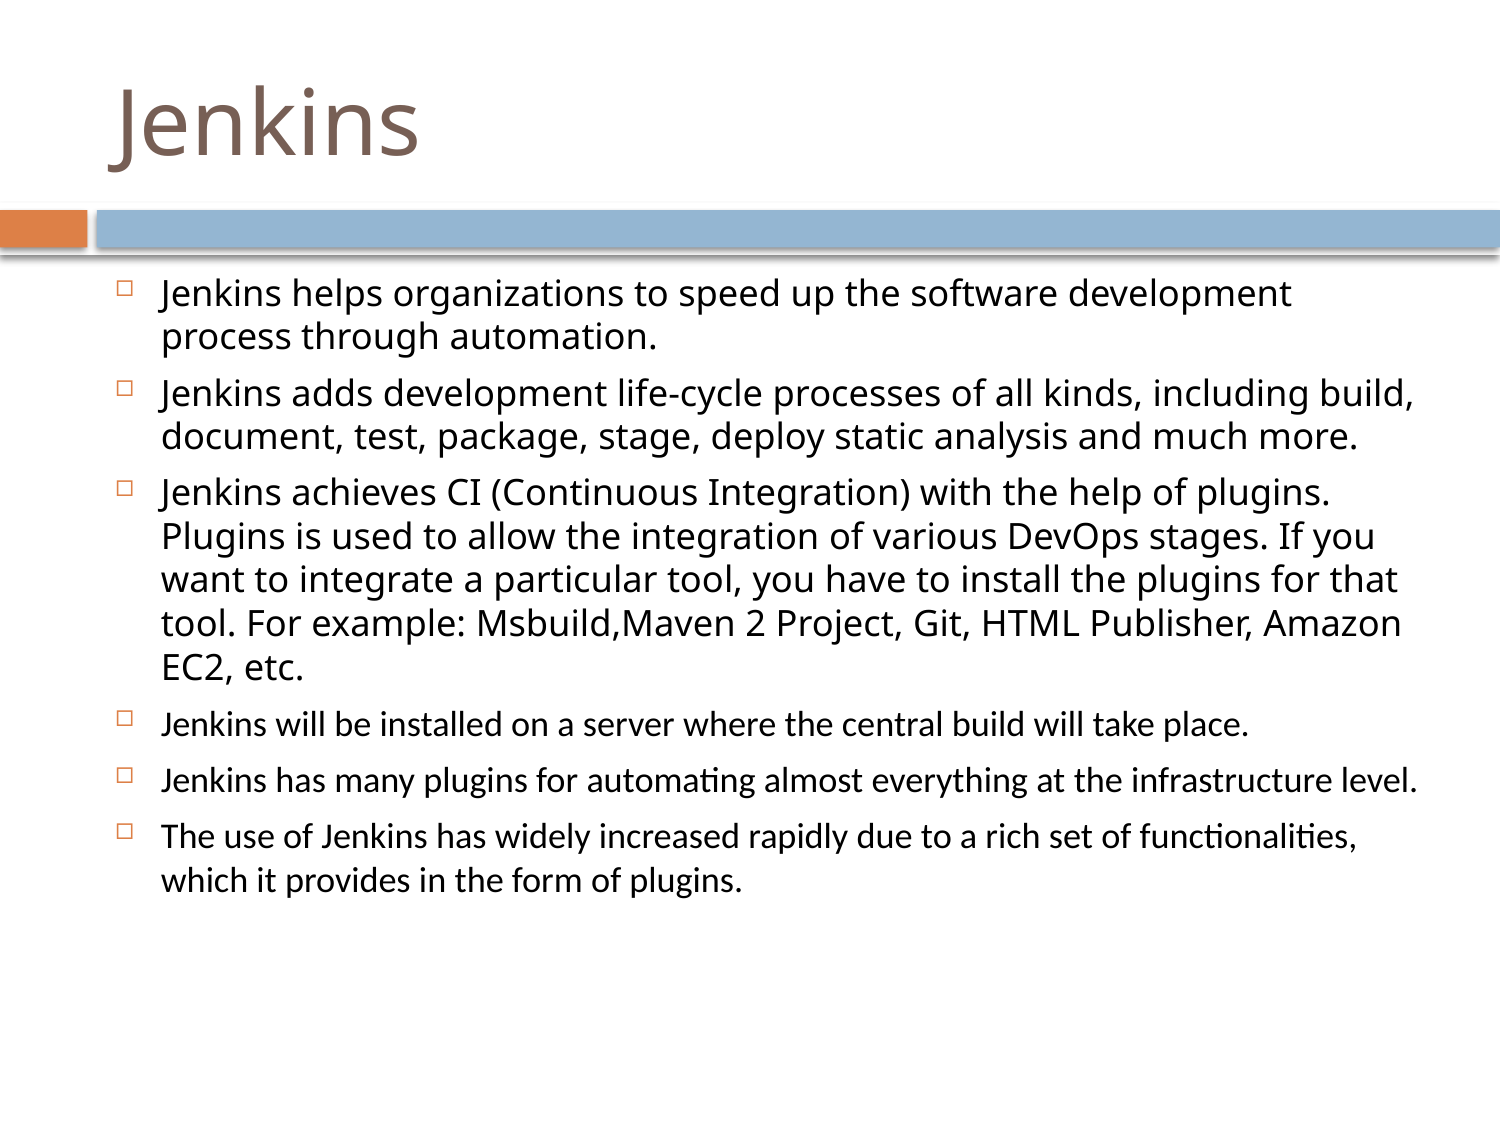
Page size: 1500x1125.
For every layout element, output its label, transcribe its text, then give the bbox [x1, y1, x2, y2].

list Jenkins helps organizations to speed up the software development process through automation. Jenkins adds development life-cycle processes of all kinds, including build, document, test, package, stage, deploy static analysis and much more. Jenkins achieves CI (Continuous Integration) with the help of plugins. Plugins is used to allow the integration of various DevOps stages. If you want to integrate a particular tool, you have to install the plugins for that tool. For example: Msbuild,Maven 2 Project, Git, HTML Publisher, Amazon EC2, etc. Jenkins will be installed on a server where the central build will take place. Jenkins has many plugins for automating almost everything at the infrastructure level. The use of Jenkins has widely increased rapidly due to a rich set of functionalities, which it provides in the form of plugins. [100, 262, 1438, 1000]
title Jenkins [100, 37, 1438, 200]
